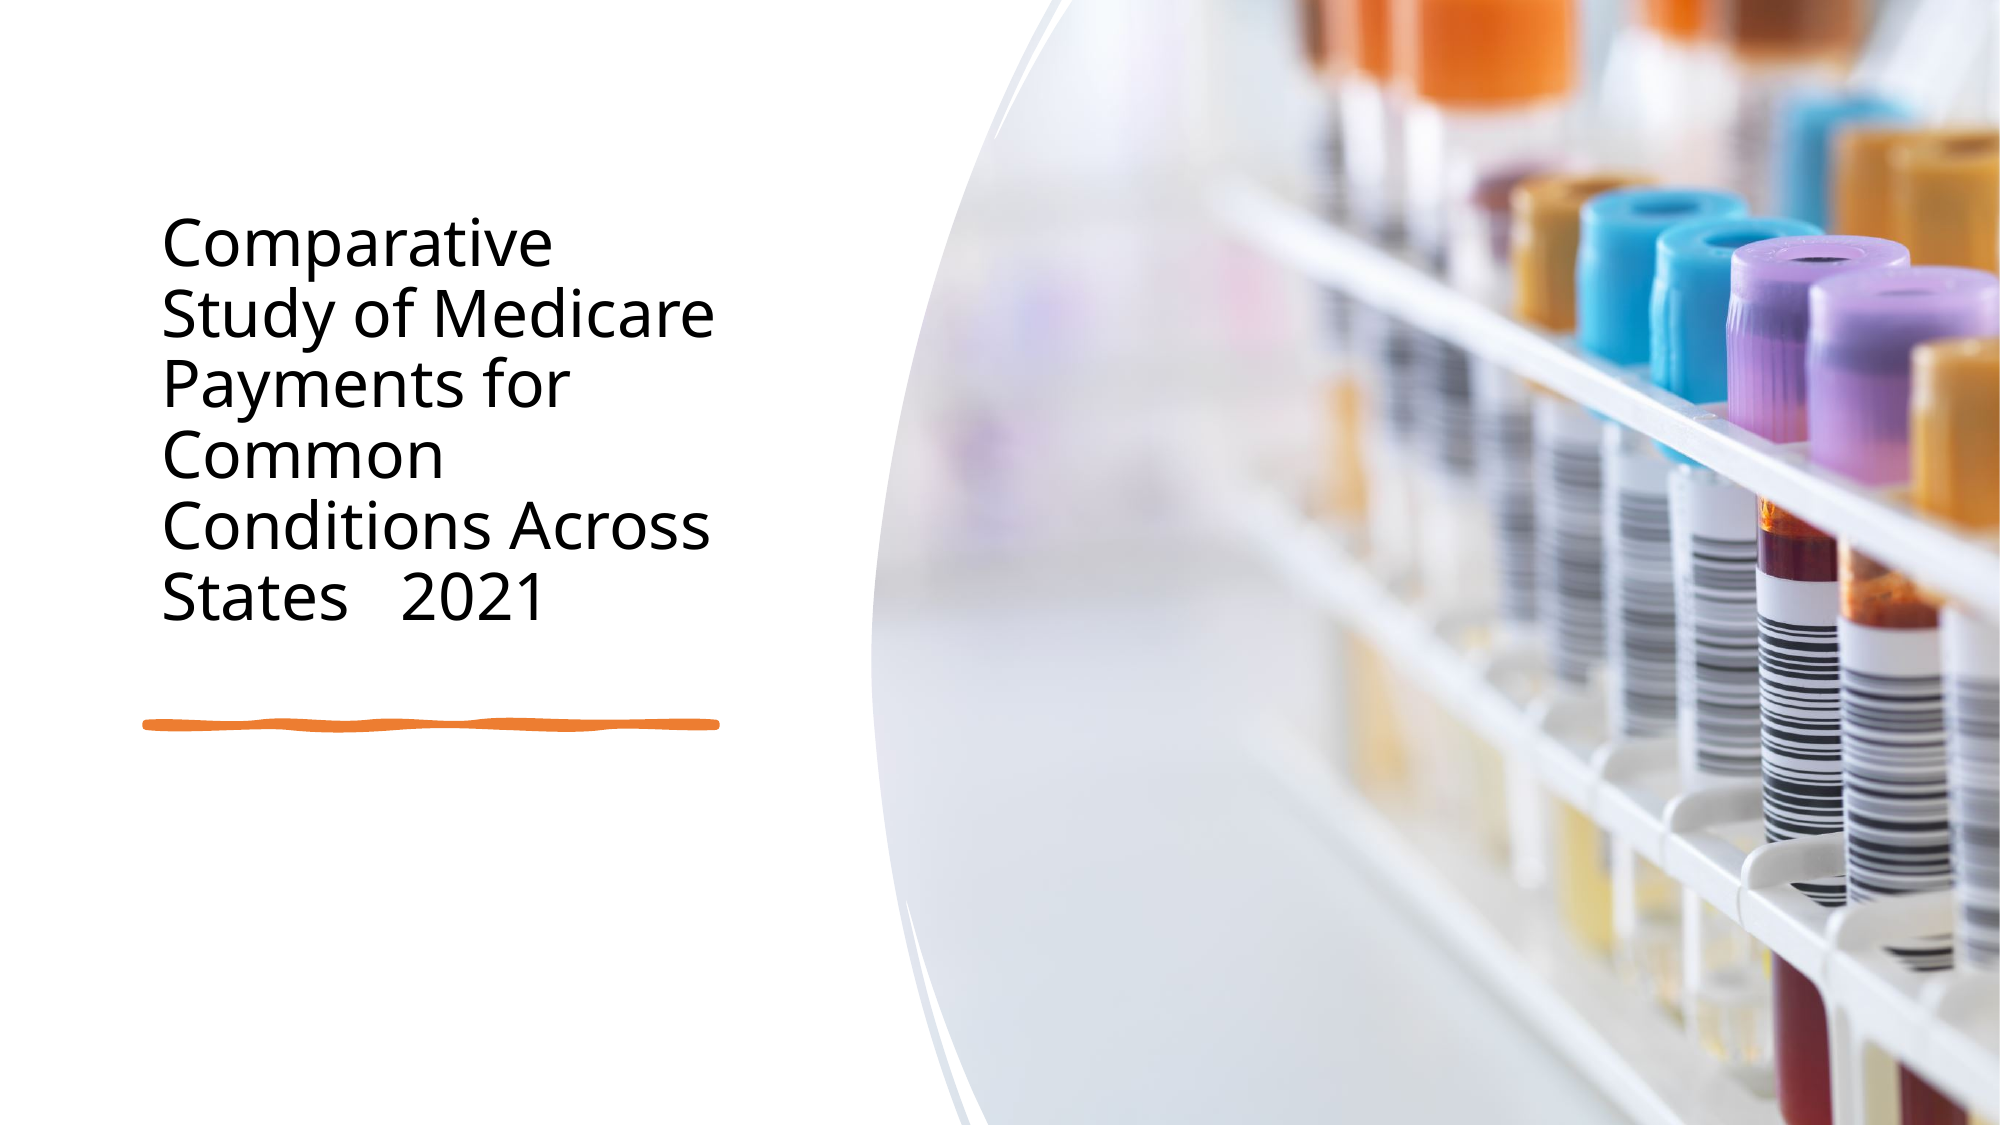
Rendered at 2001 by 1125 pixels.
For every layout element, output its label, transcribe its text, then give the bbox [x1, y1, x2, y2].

text_box [144, 720, 718, 730]
title Comparative Study of Medicare Payments for Common Conditions Across States 2021 [146, 104, 759, 643]
text_box [0, 0, 871, 1125]
picture [871, 0, 2000, 1125]
